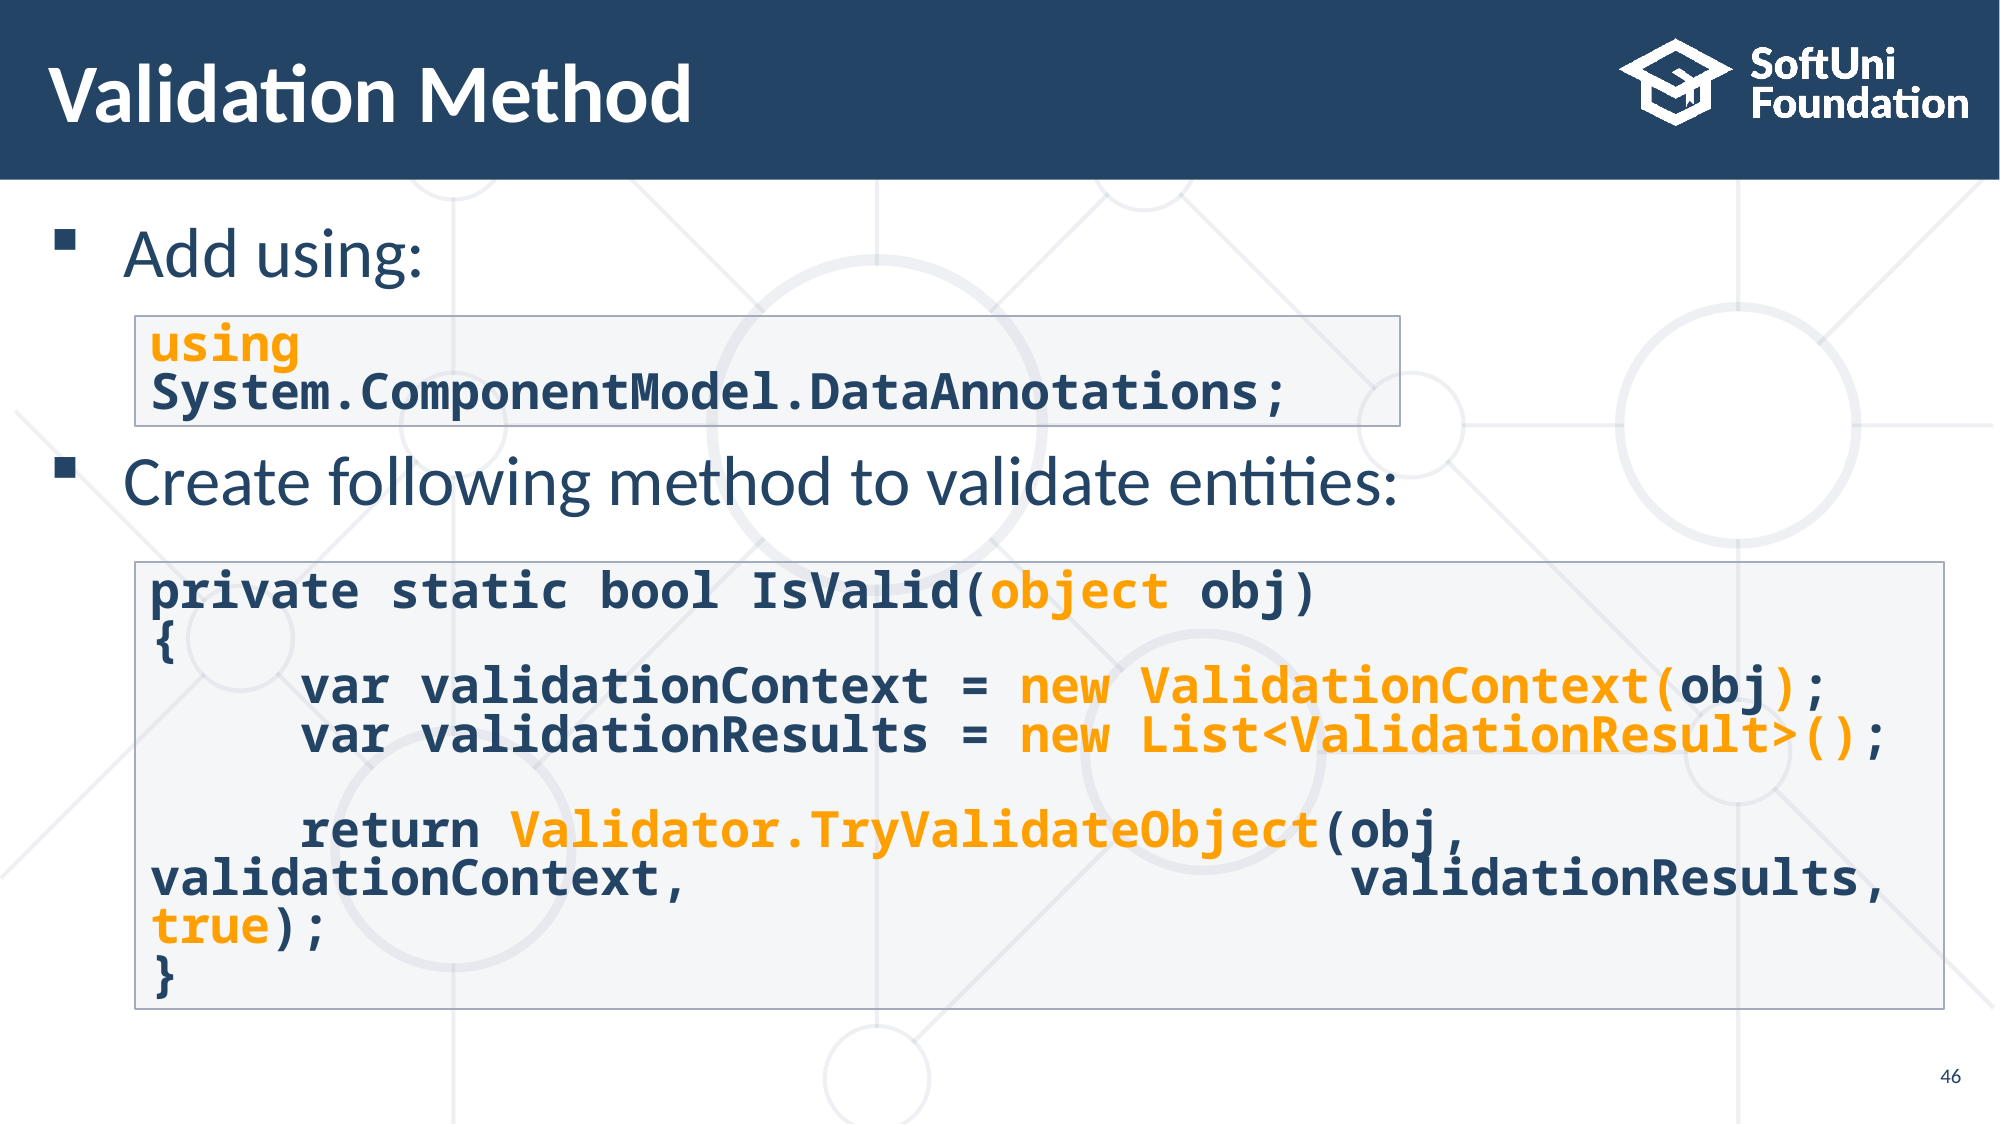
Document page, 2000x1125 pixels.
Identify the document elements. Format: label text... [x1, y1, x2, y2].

title Validation Method [31, 16, 1591, 162]
text_box private static bool IsValid(object obj) { var validationContext = new ValidationContext(obj); var validationResults = new List<ValidationResult>(); return Validator.TryValidateObject(obj, validationContext, validationResults, true); } [135, 562, 1945, 1009]
slide_number 46 [1896, 1049, 1968, 1101]
picture [1618, 38, 1968, 126]
list Add using: Create following method to validate entities: [31, 196, 1970, 1050]
text_box using System.ComponentModel.DataAnnotations; [135, 315, 1401, 427]
